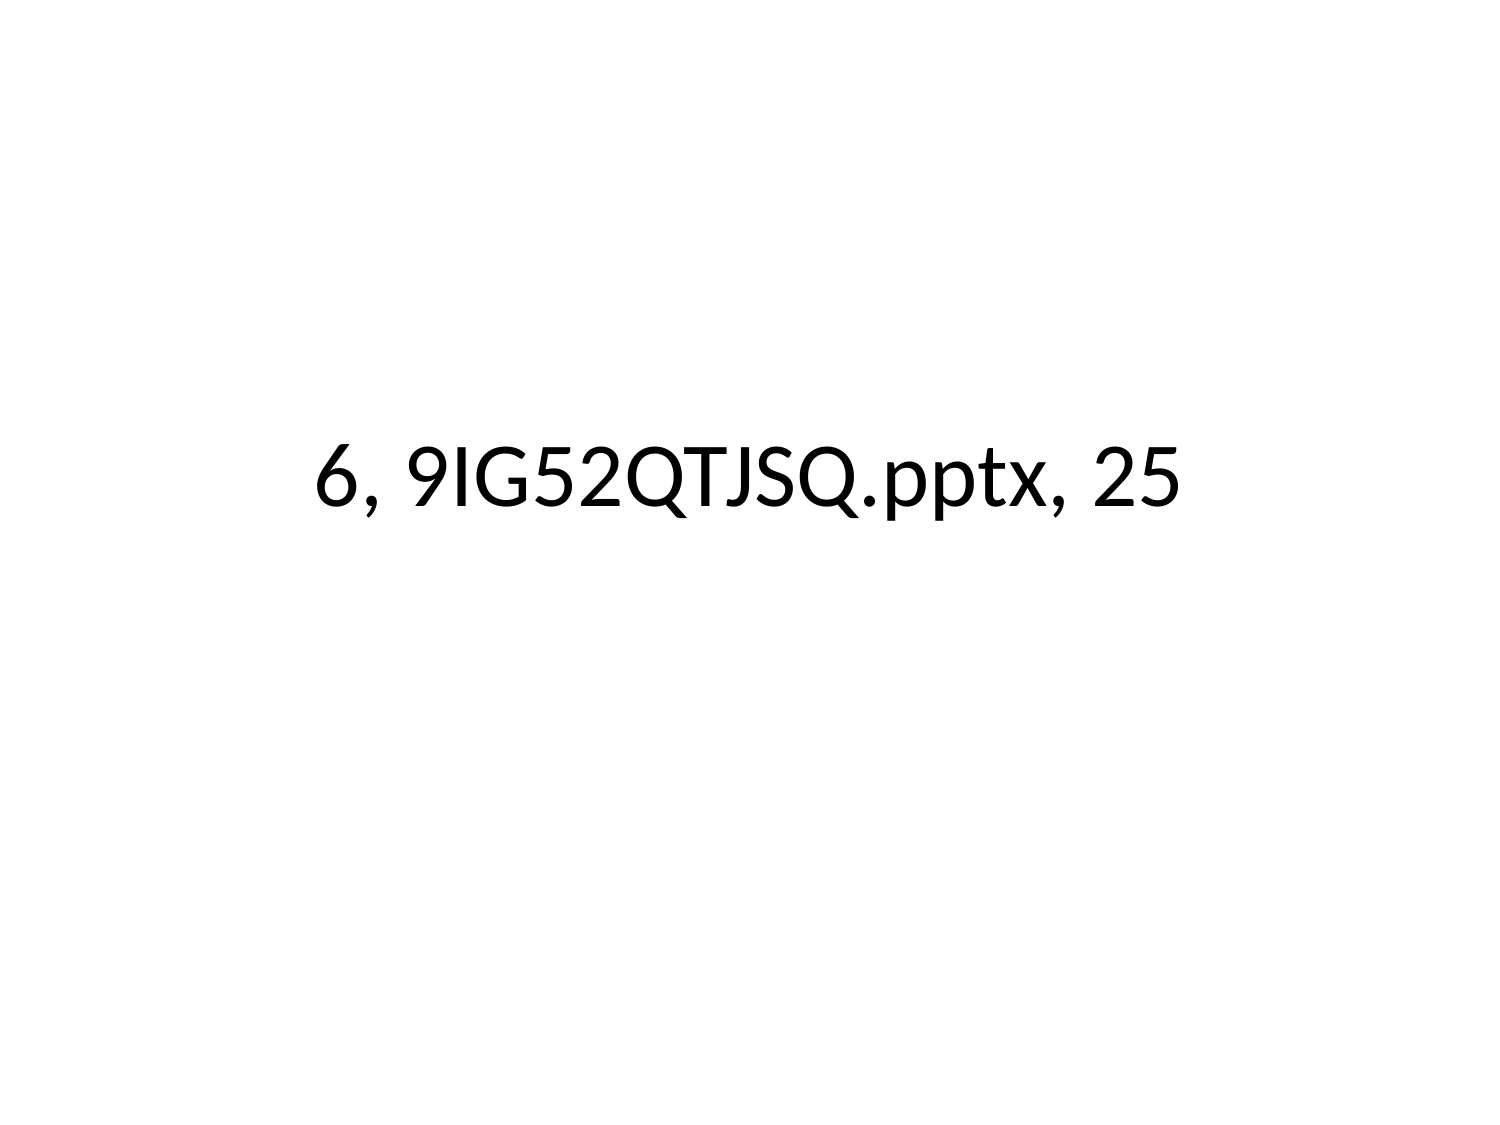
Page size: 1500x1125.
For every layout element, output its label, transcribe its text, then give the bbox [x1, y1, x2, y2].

title 6, 9IG52QTJSQ.pptx, 25 [112, 349, 1388, 591]
